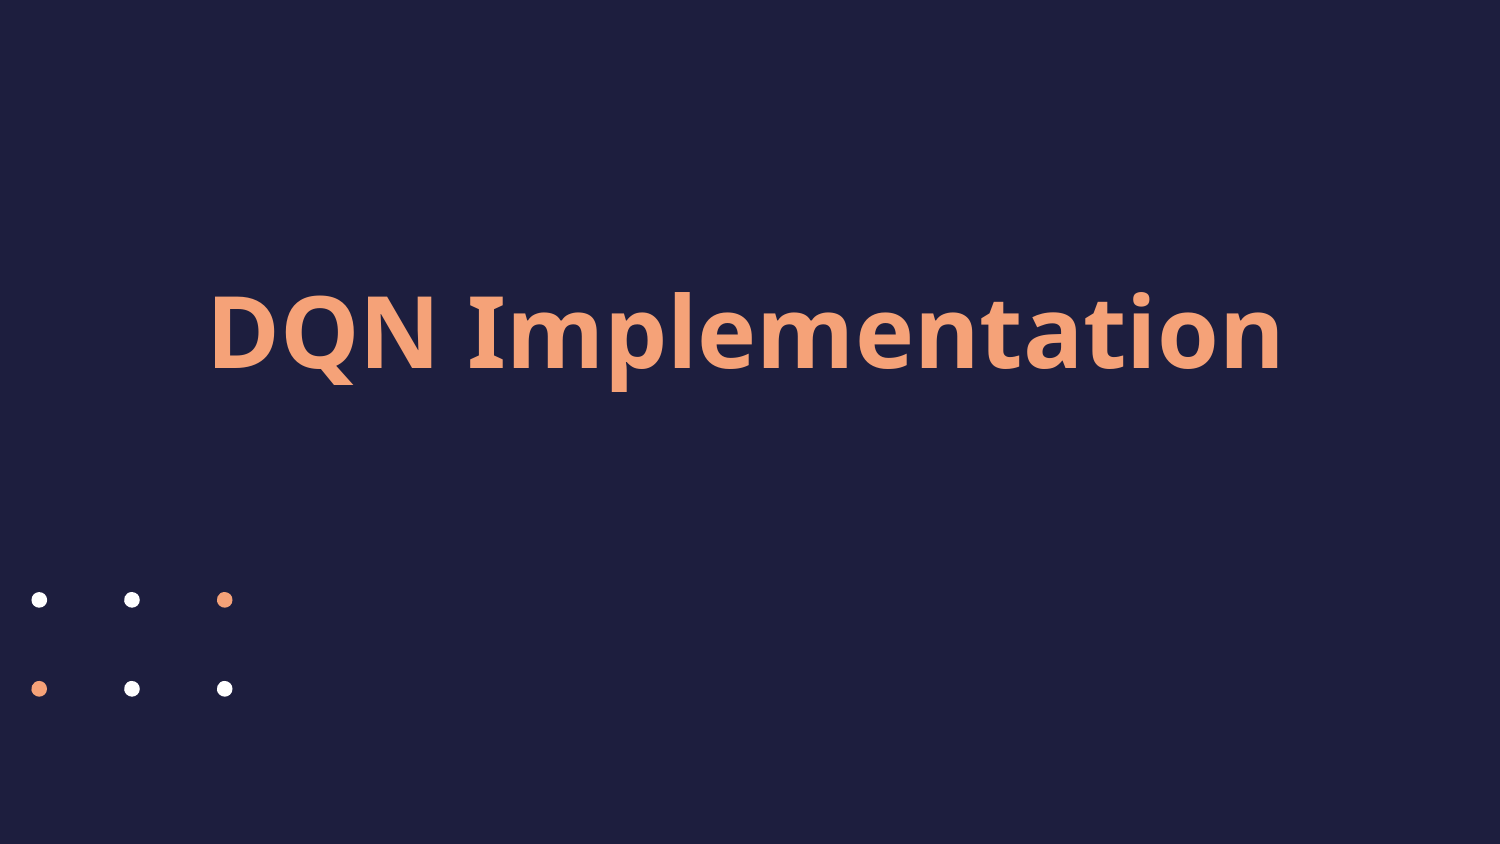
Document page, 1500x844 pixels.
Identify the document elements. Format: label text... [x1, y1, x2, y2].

title DQN Implementation [108, 253, 1384, 378]
